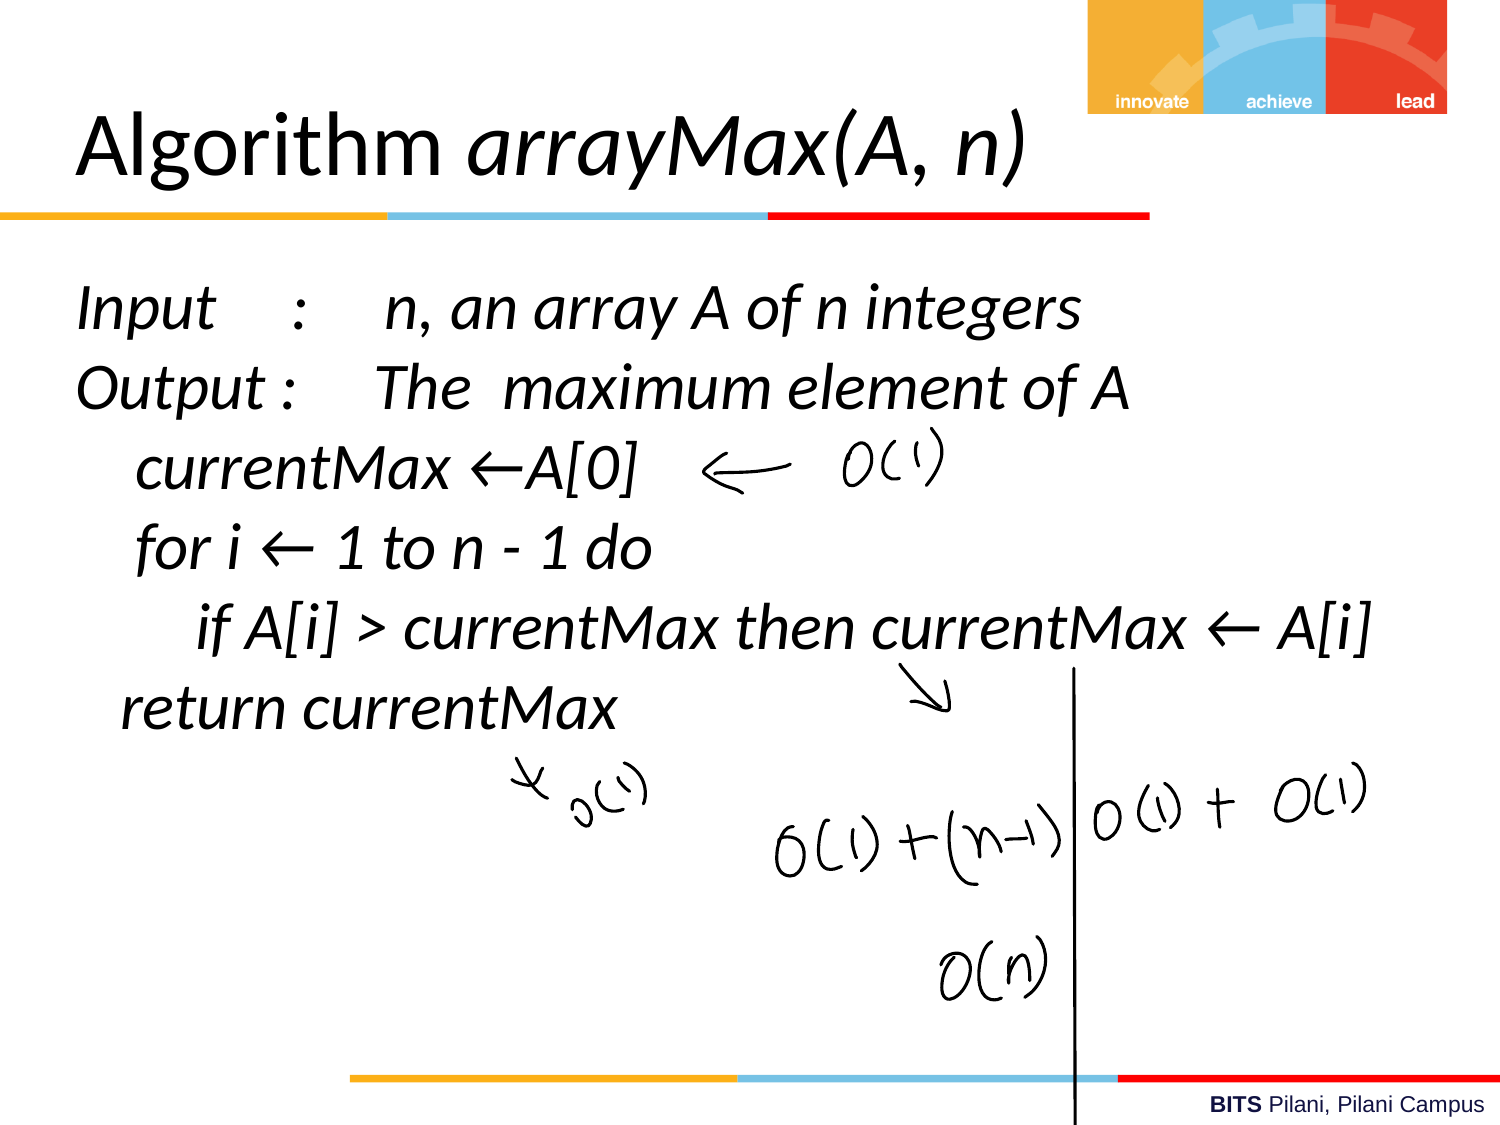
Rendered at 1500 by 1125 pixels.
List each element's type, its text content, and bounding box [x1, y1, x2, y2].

text_box Algorithm arrayMax(A, n) [75, 44, 1425, 233]
text_box Input : n, an array A of n integers Output : The maximum element of A currentMax ←A[0] for i ← 1 to n - 1 do if A[i] > currentMax then currentMax ← A[i] return currentMax [75, 263, 1425, 916]
picture [1087, 0, 1448, 114]
